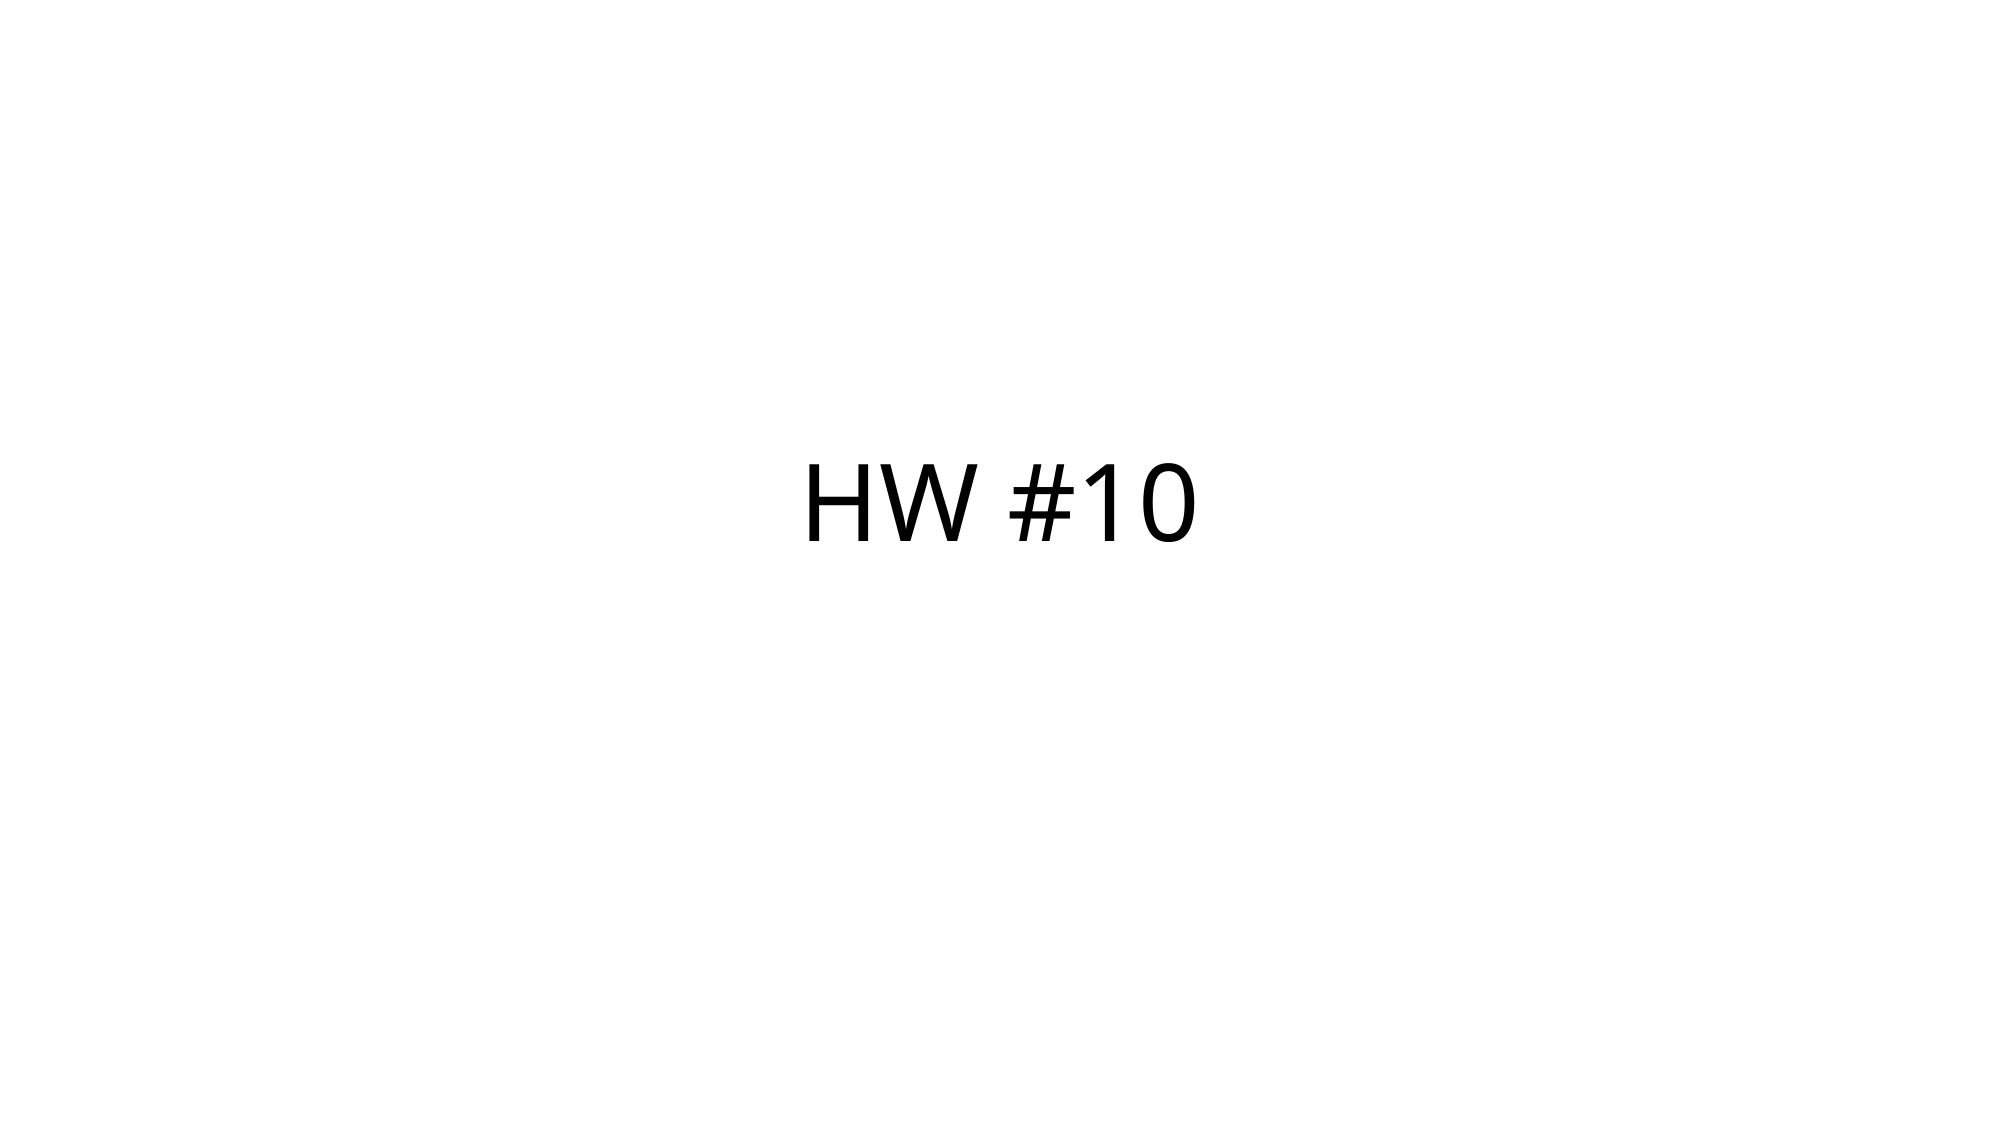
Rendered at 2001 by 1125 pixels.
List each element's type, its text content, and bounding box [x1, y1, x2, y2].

title HW #10 [437, 441, 1563, 573]
